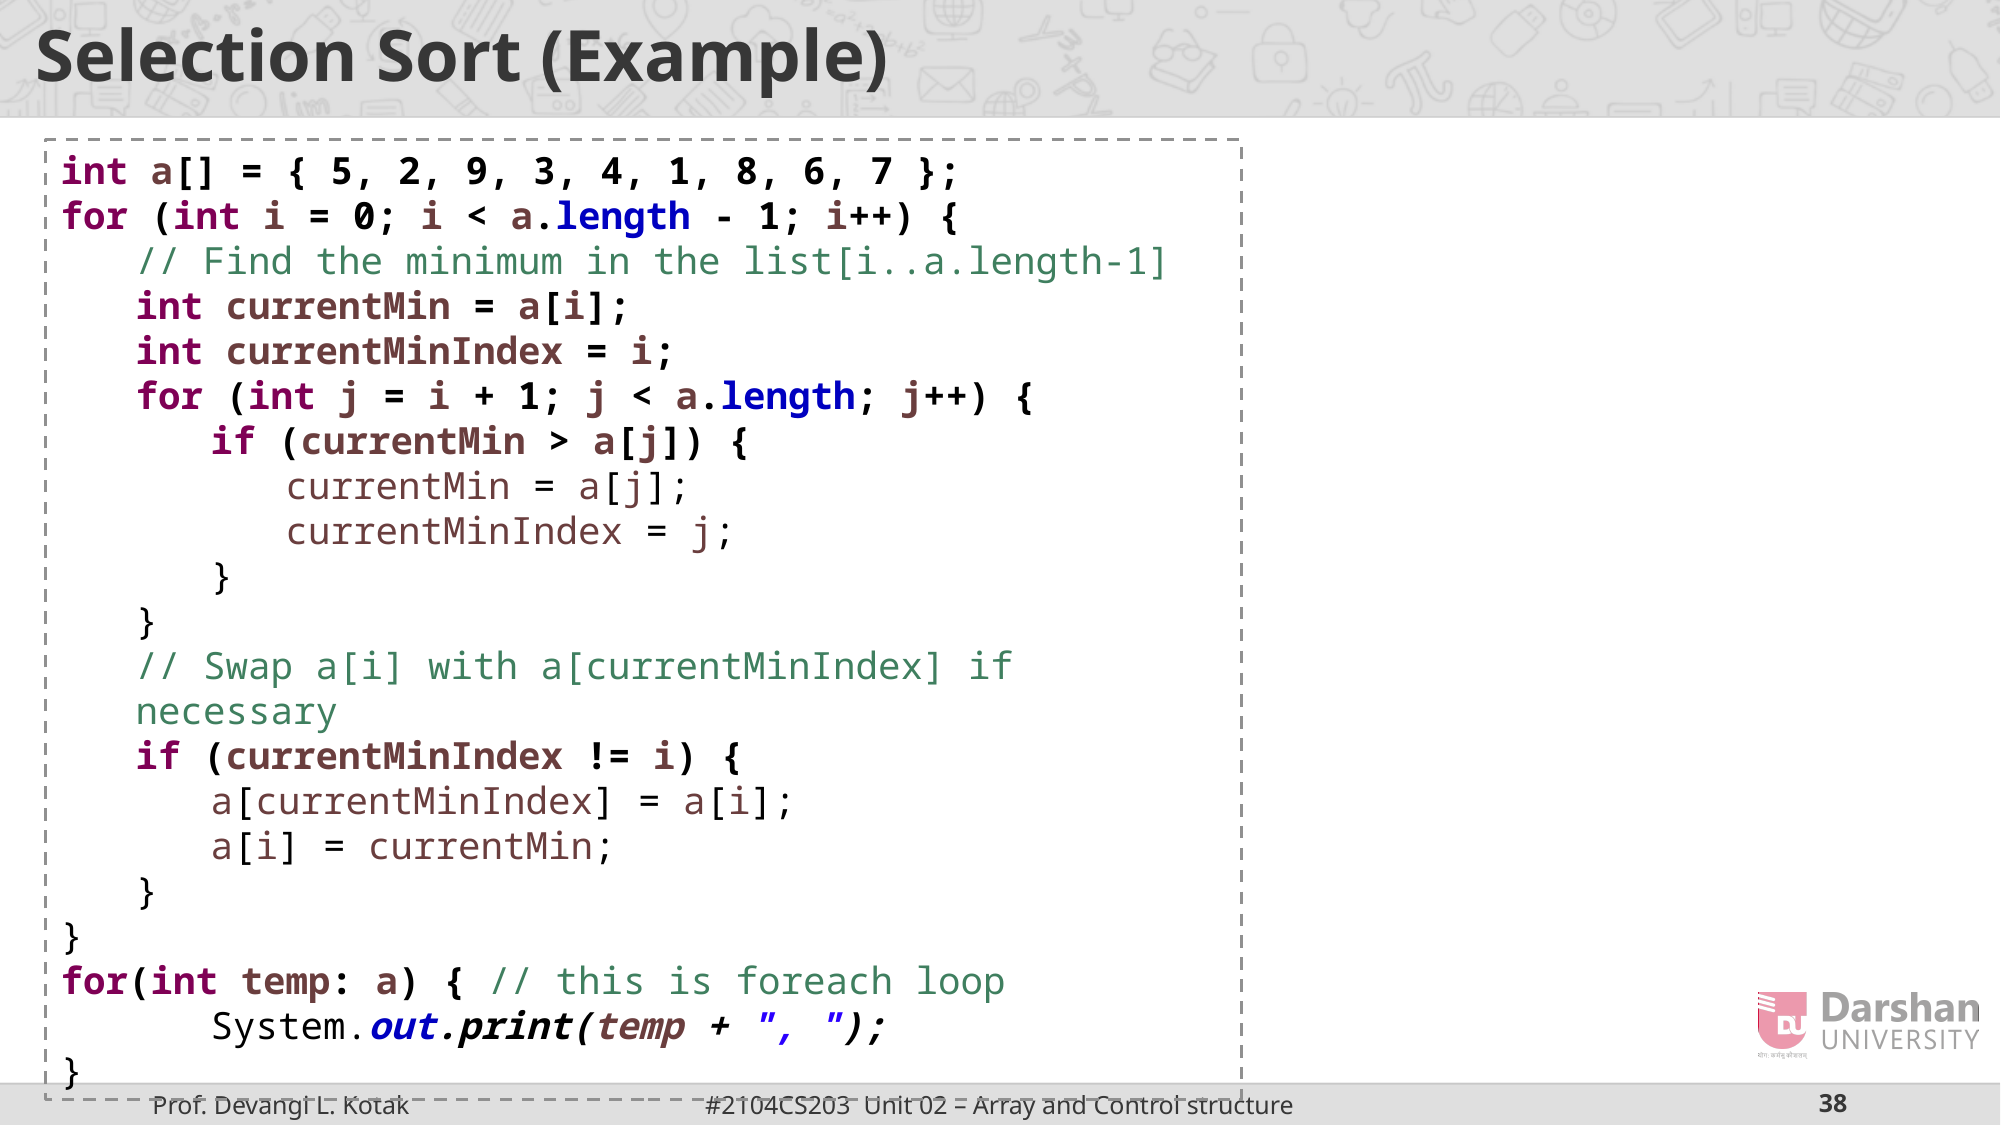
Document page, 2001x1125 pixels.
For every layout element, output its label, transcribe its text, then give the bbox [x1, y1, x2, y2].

text_box int a[] = { 5, 2, 9, 3, 4, 1, 8, 6, 7 }; for (int i = 0; i < a.length - 1; i++) { // Find the minimum in the list[i..a.length-1] int currentMin = a[i]; int currentMinIndex = i; for (int j = i + 1; j < a.length; j++) { if (currentMin > a[j]) { currentMin = a[j]; currentMinIndex = j; } } // Swap a[i] with a[currentMinIndex] if necessary if (currentMinIndex != i) { a[currentMinIndex] = a[i]; a[i] = currentMin; } } for(int temp: a) { // this is foreach loop System.out.print(temp + ", "); } [45, 139, 1242, 1100]
title Selection Sort (Example) [0, 0, 2000, 117]
